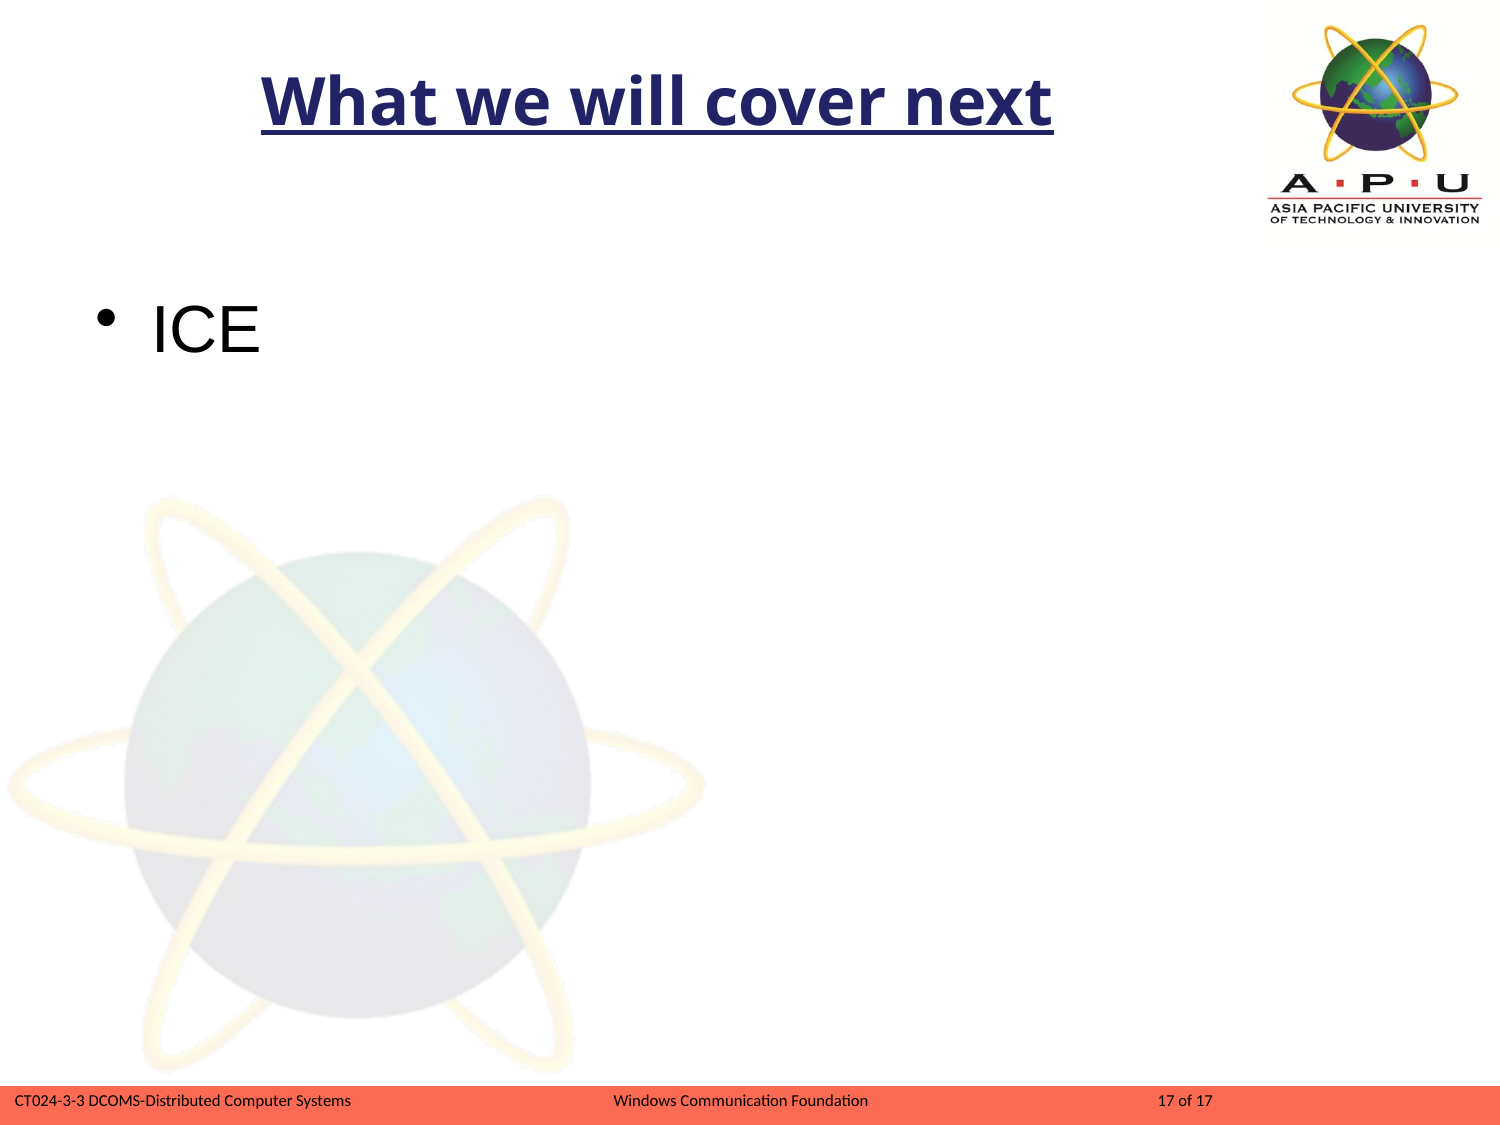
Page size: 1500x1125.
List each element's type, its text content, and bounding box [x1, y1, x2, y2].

picture [1251, 0, 1500, 249]
list ICE [79, 278, 1430, 1021]
title What we will cover next [79, 45, 1235, 233]
